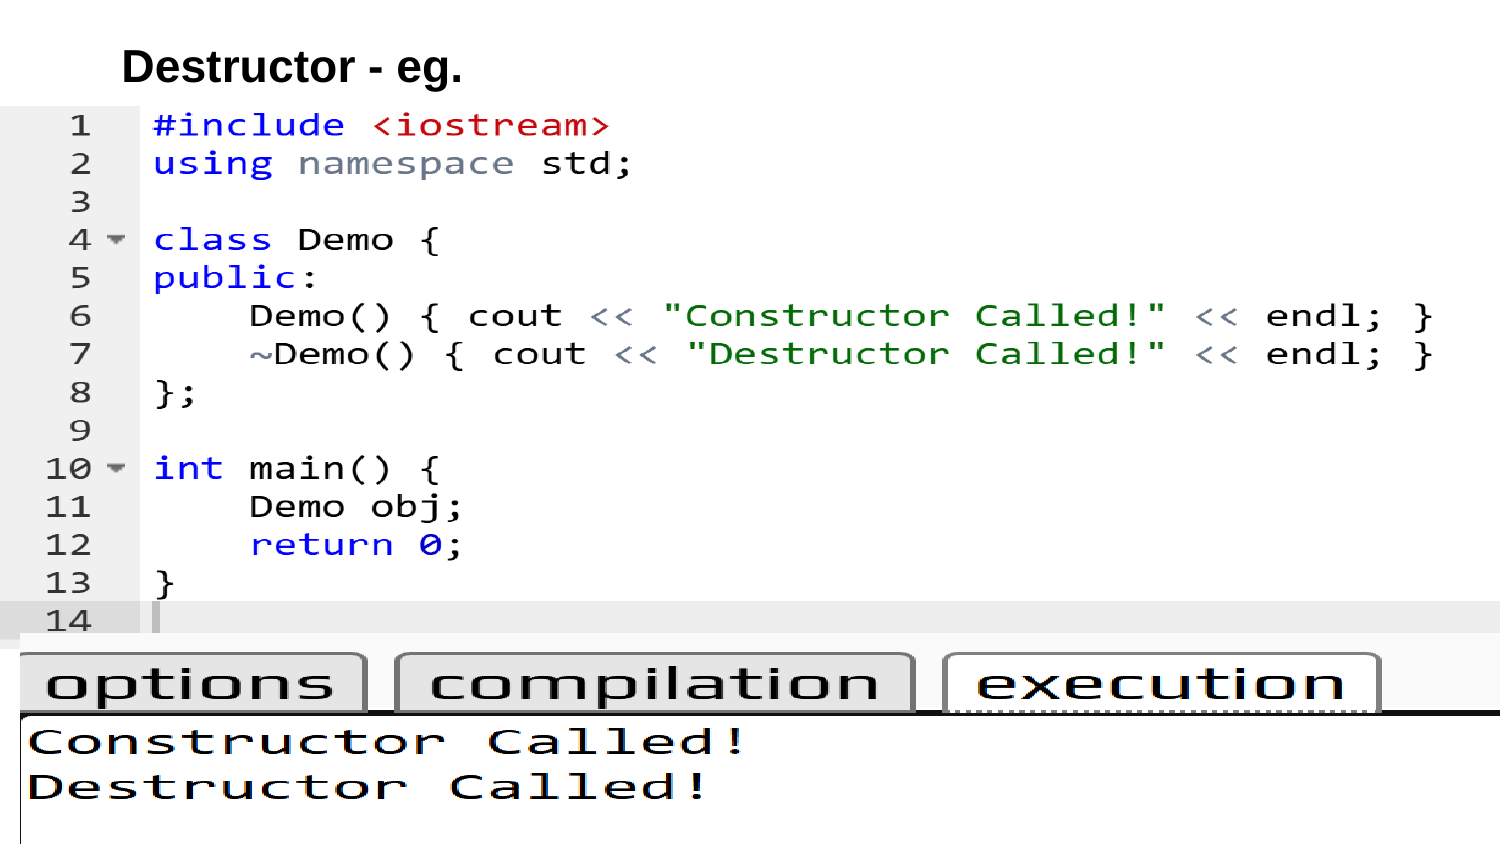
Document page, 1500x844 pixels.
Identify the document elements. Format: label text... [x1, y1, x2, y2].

title Destructor - eg. [39, 12, 1438, 105]
picture [0, 106, 1500, 844]
